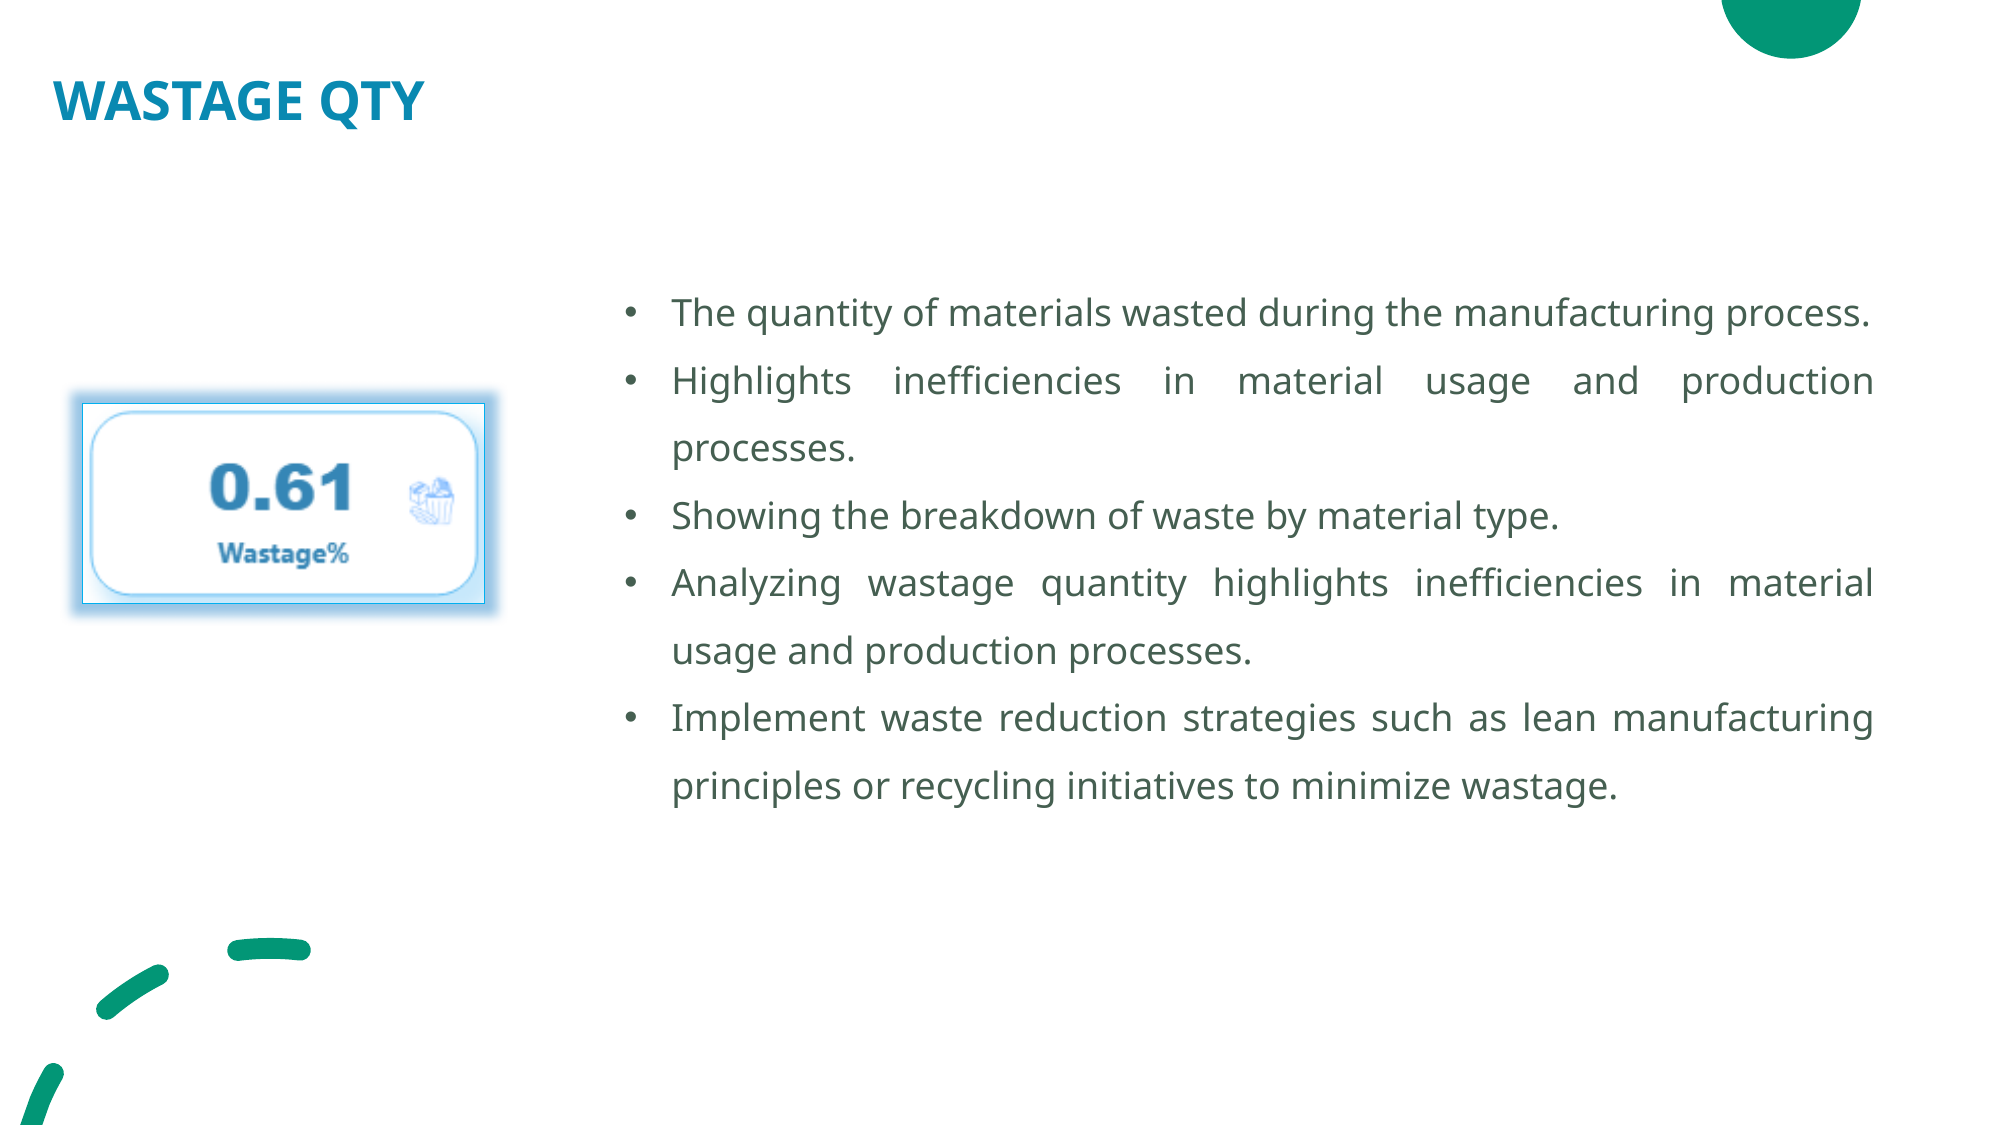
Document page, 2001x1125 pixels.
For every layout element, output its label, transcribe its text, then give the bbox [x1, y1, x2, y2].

text_box WASTAGE QTY [11, 26, 1776, 139]
picture [84, 405, 483, 602]
text_box The quantity of materials wasted during the manufacturing process. Highlights inefficiencies in material usage and production processes. Showing the breakdown of waste by material type. Analyzing wastage quantity highlights inefficiencies in material usage and production processes. Implement waste reduction strategies such as lean manufacturing principles or recycling initiatives to minimize wastage. [609, 259, 1891, 1017]
